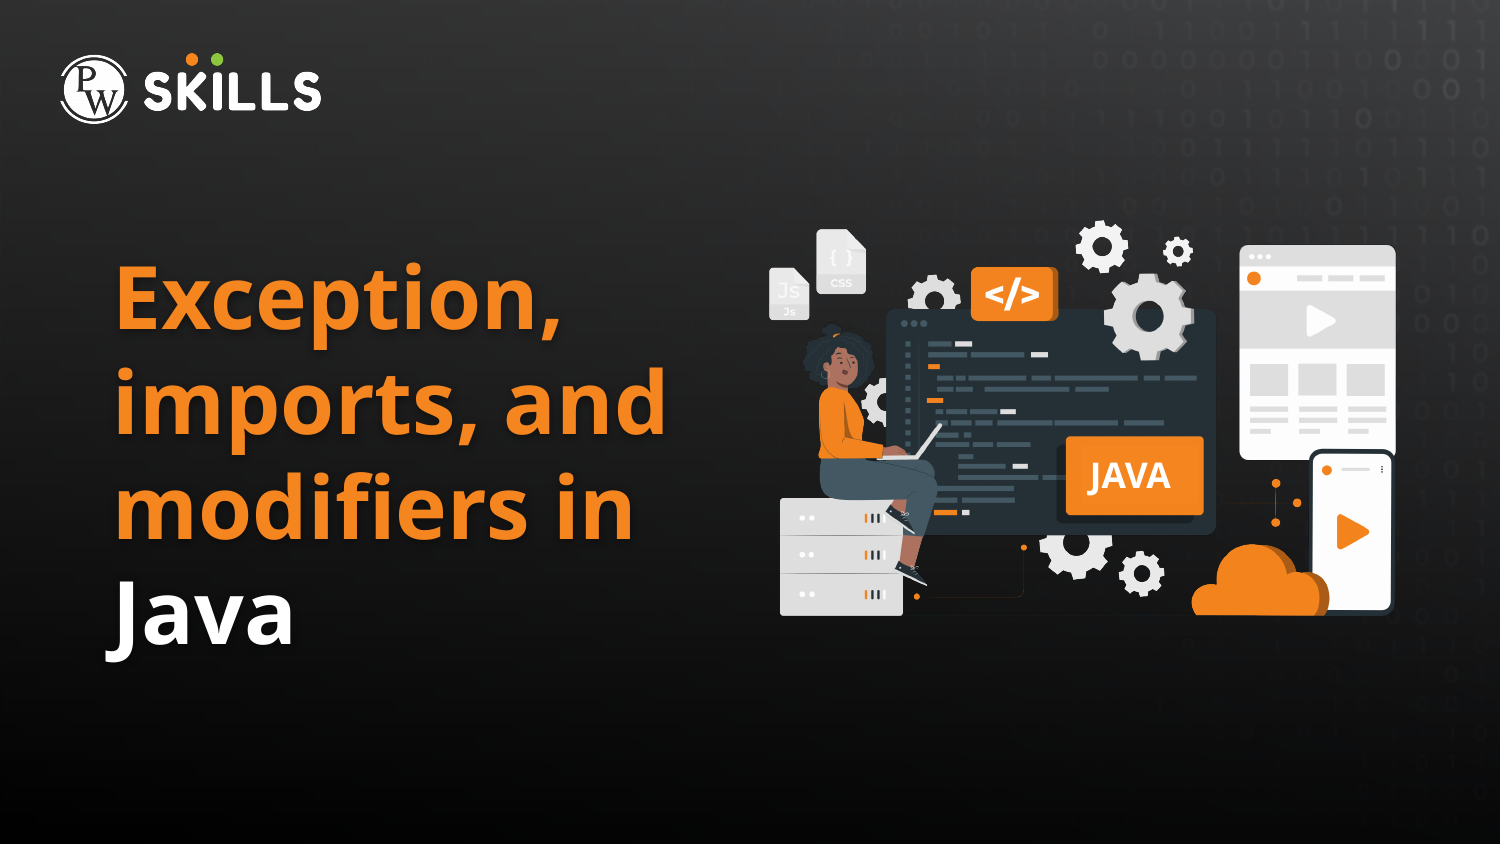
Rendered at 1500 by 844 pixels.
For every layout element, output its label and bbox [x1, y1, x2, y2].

text_box [737, 79, 1422, 764]
picture [0, 0, 1500, 844]
